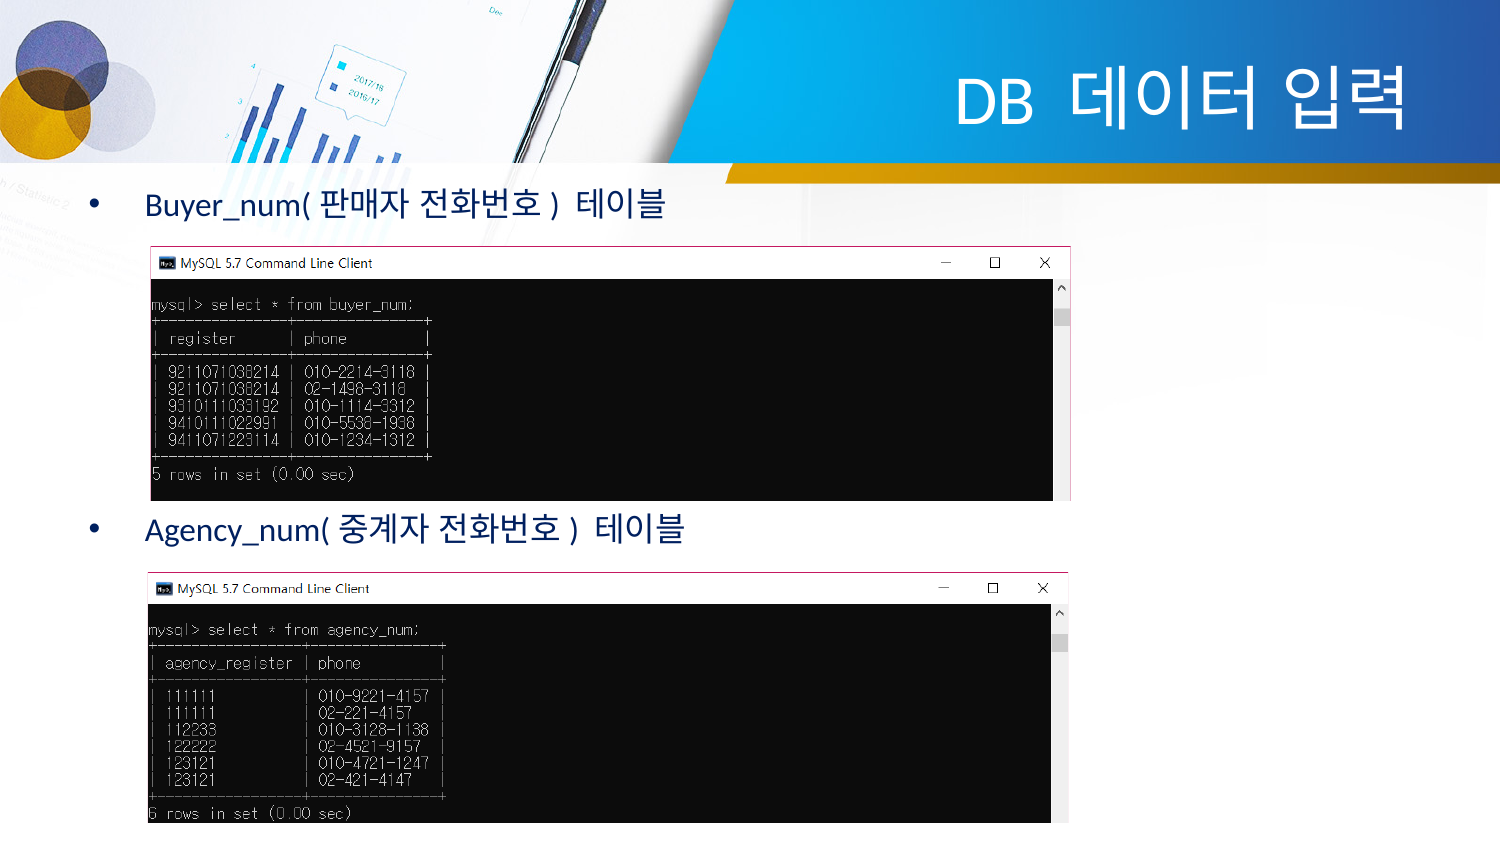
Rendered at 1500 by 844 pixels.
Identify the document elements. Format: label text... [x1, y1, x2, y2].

list Buyer_num(판매자 전화번호) 테이블 Agency_num(중계자 전화번호) 테이블 [73, 175, 1427, 798]
picture [0, 0, 1500, 844]
title DB 데이터 입력 [73, 46, 1427, 147]
